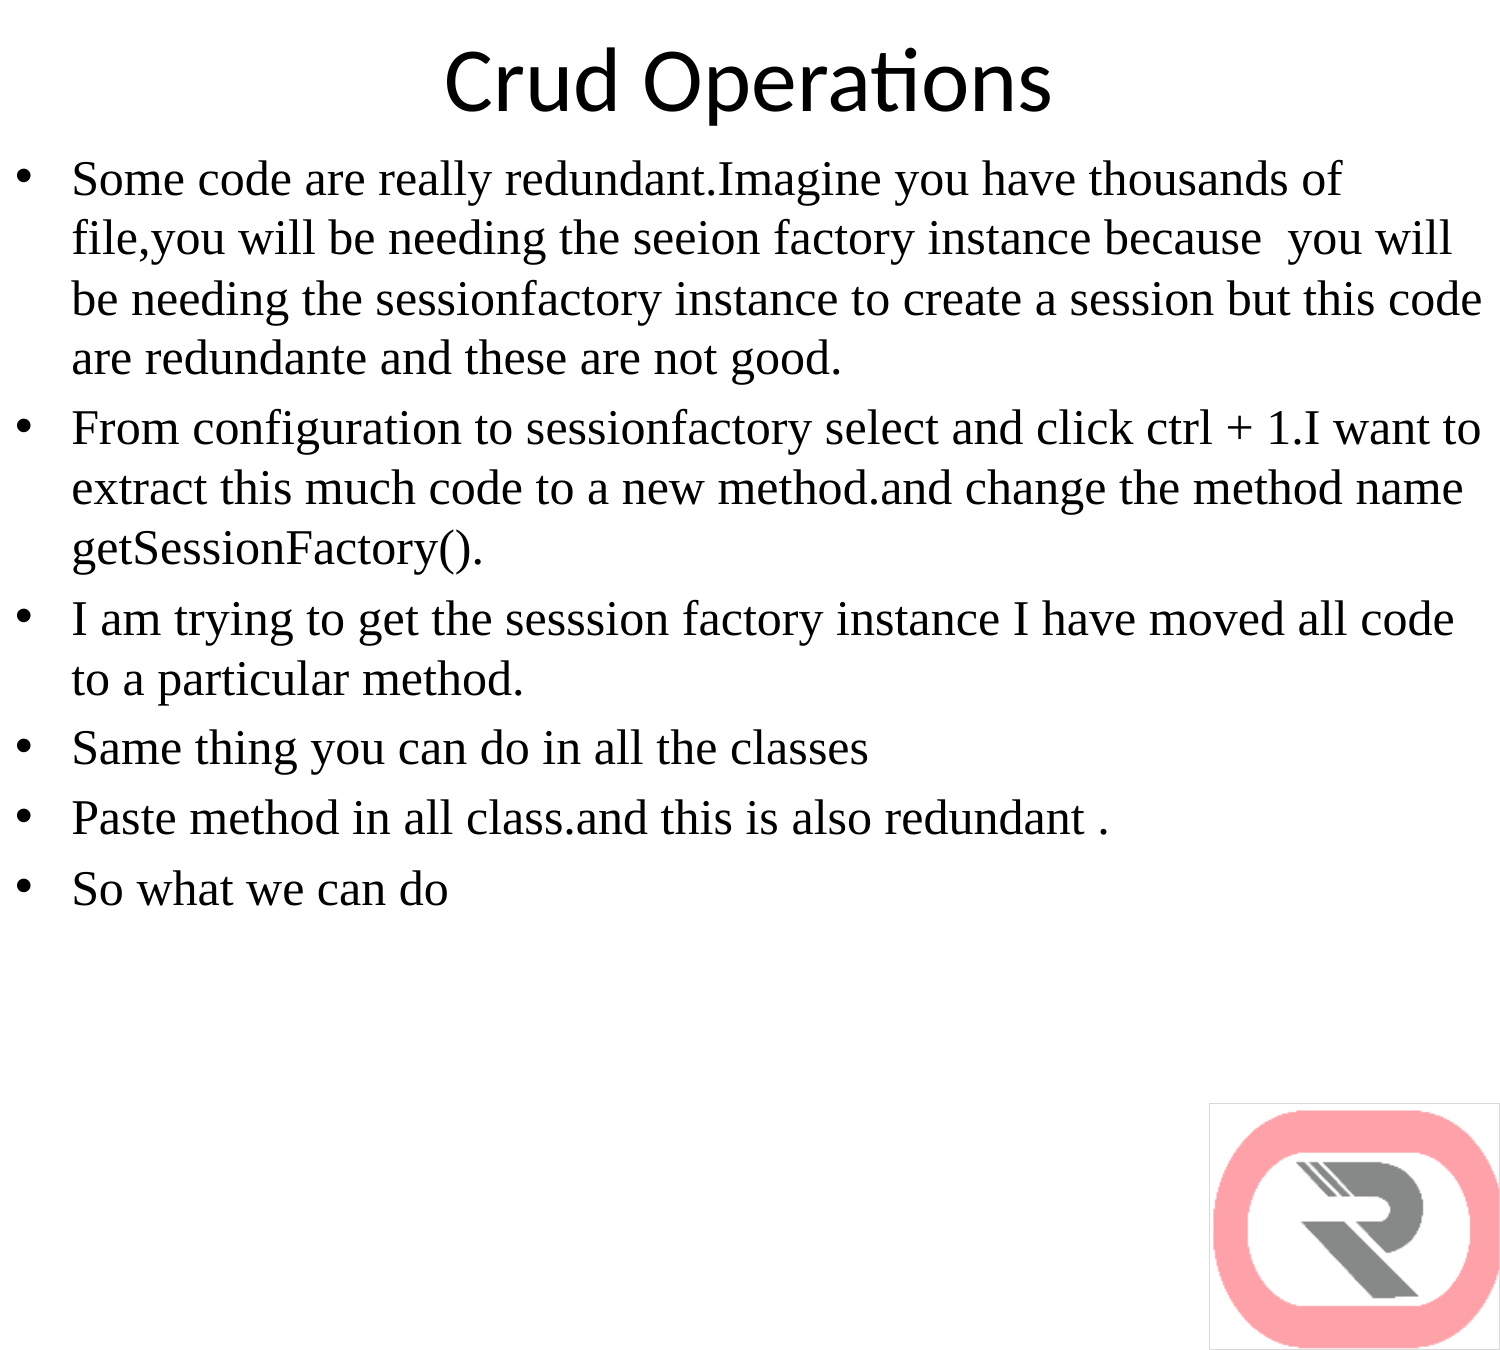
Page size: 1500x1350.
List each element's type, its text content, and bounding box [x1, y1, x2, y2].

title Crud Operations [0, 0, 1500, 137]
list Some code are really redundant.Imagine you have thousands of file,you will be needing the seeion factory instance because you will be needing the sessionfactory instance to create a session but this code are redundante and these are not good. From configuration to sessionfactory select and click ctrl + 1.I want to extract this much code to a new method.and change the method name getSessionFactory(). I am trying to get the sesssion factory instance I have moved all code to a particular method. Same thing you can do in all the classes Paste method in all class.and this is also redundant . So what we can do [0, 137, 1500, 1300]
